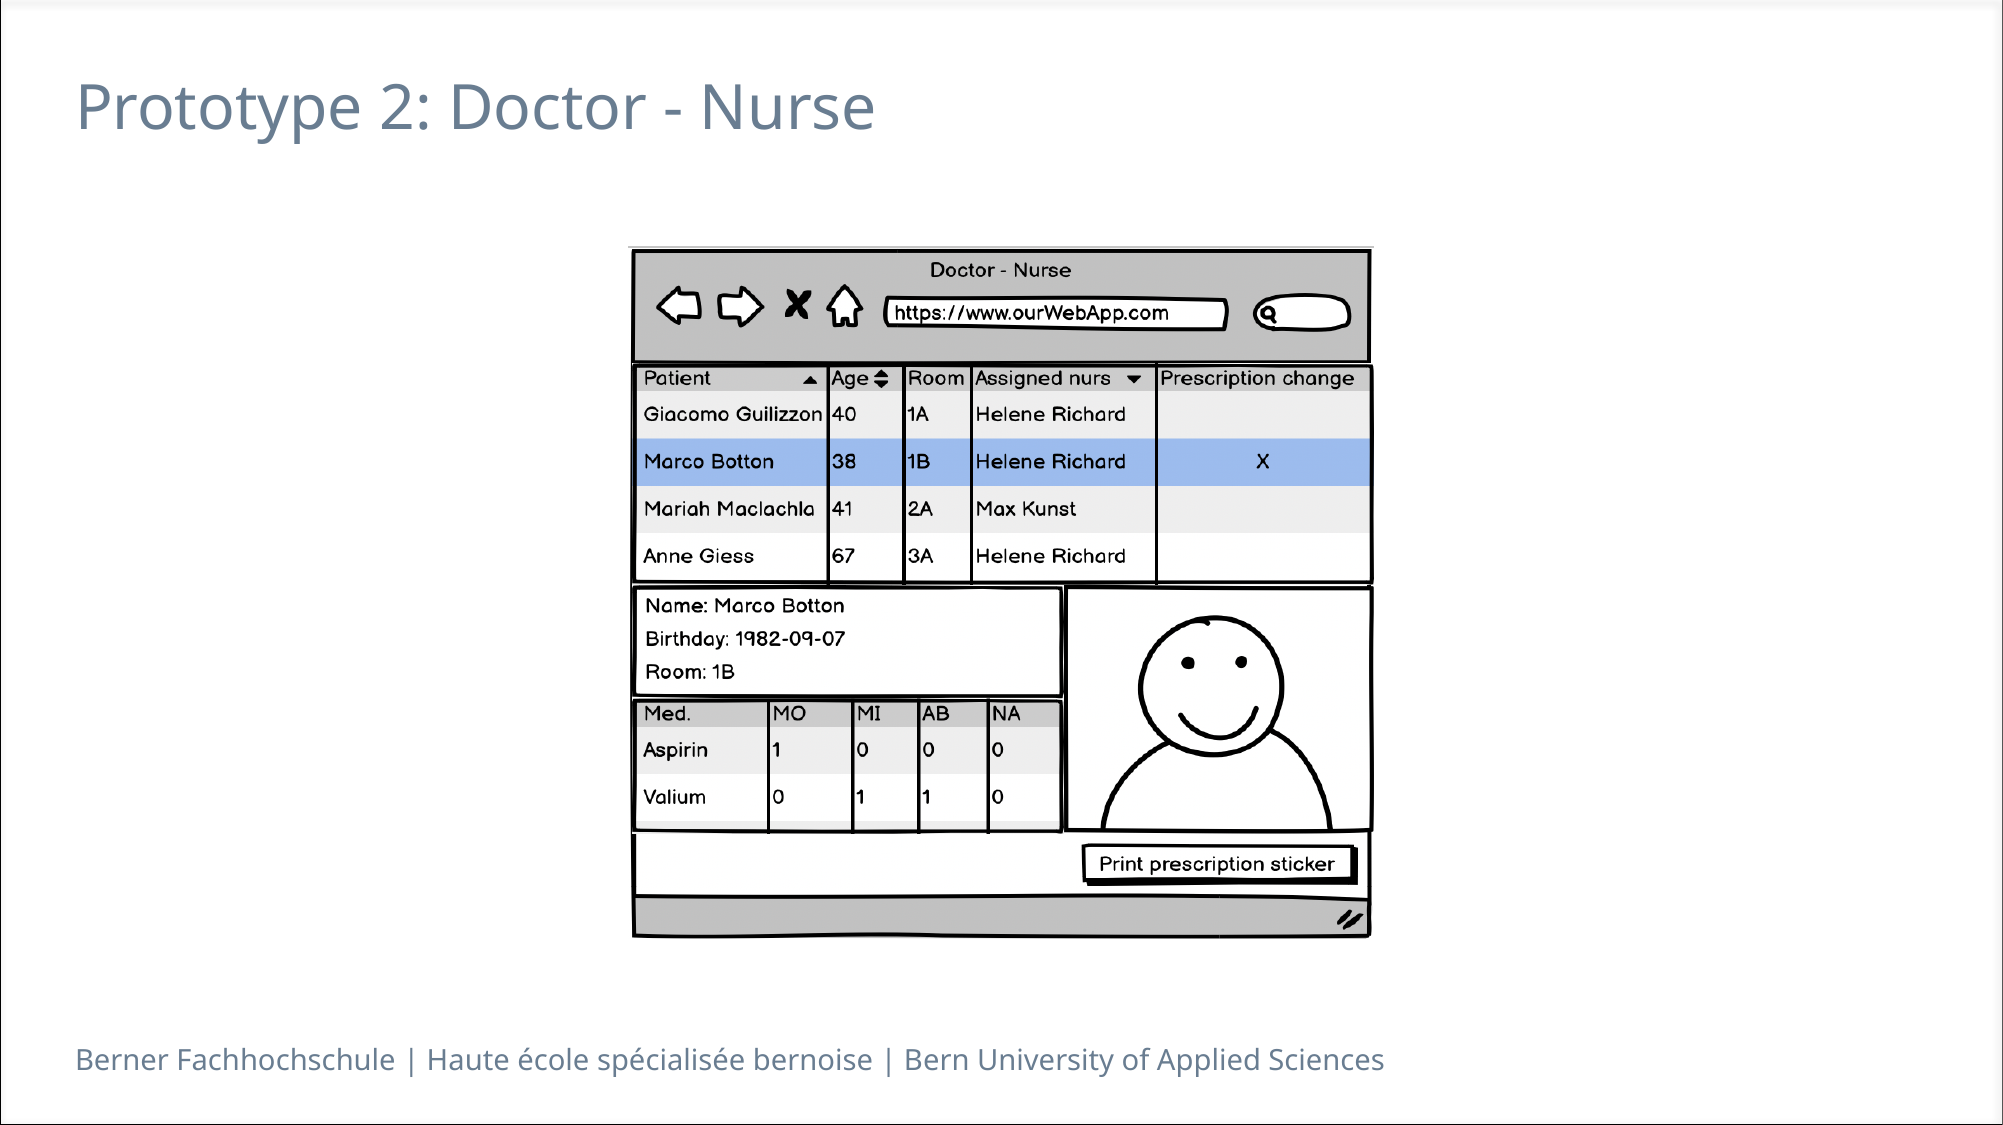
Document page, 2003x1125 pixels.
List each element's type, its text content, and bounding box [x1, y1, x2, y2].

picture [628, 246, 1375, 939]
title Prototype 2: Doctor - Nurse [75, 59, 1921, 148]
